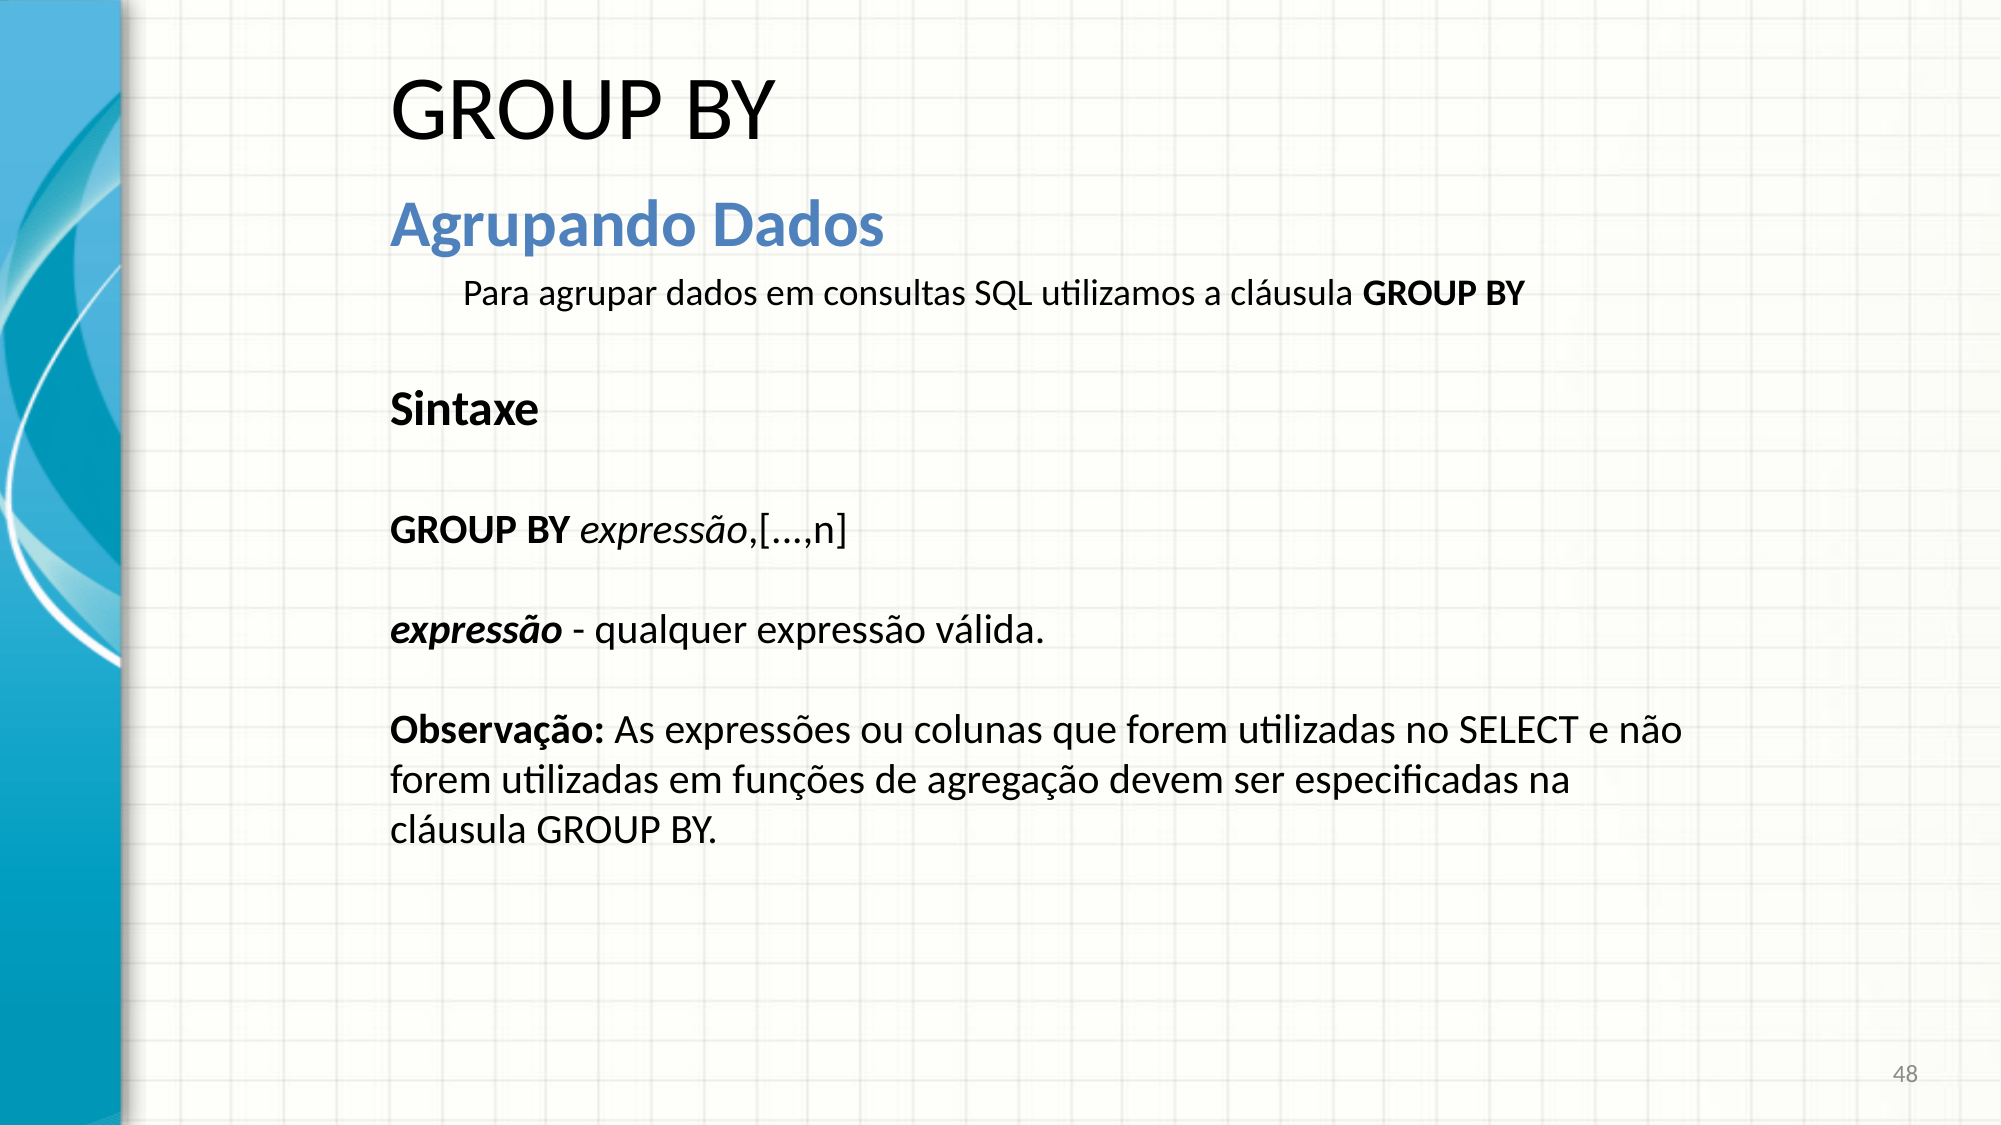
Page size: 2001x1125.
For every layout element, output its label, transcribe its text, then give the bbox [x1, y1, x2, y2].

slide_number 48 [1466, 1042, 1934, 1103]
list Agrupando Dados Para agrupar dados em consultas SQL utilizamos a cláusula GROUP BY Sintaxe GROUP BY expressão,[...,n] expressão - qualquer expressão válida. Observação: As expressões ou colunas que forem utilizadas no SELECT e não forem utilizadas em funções de agregação devem ser especificadas na cláusula GROUP BY. [375, 172, 1700, 1106]
title GROUP BY [375, 8, 1700, 172]
picture [0, 0, 2001, 1125]
